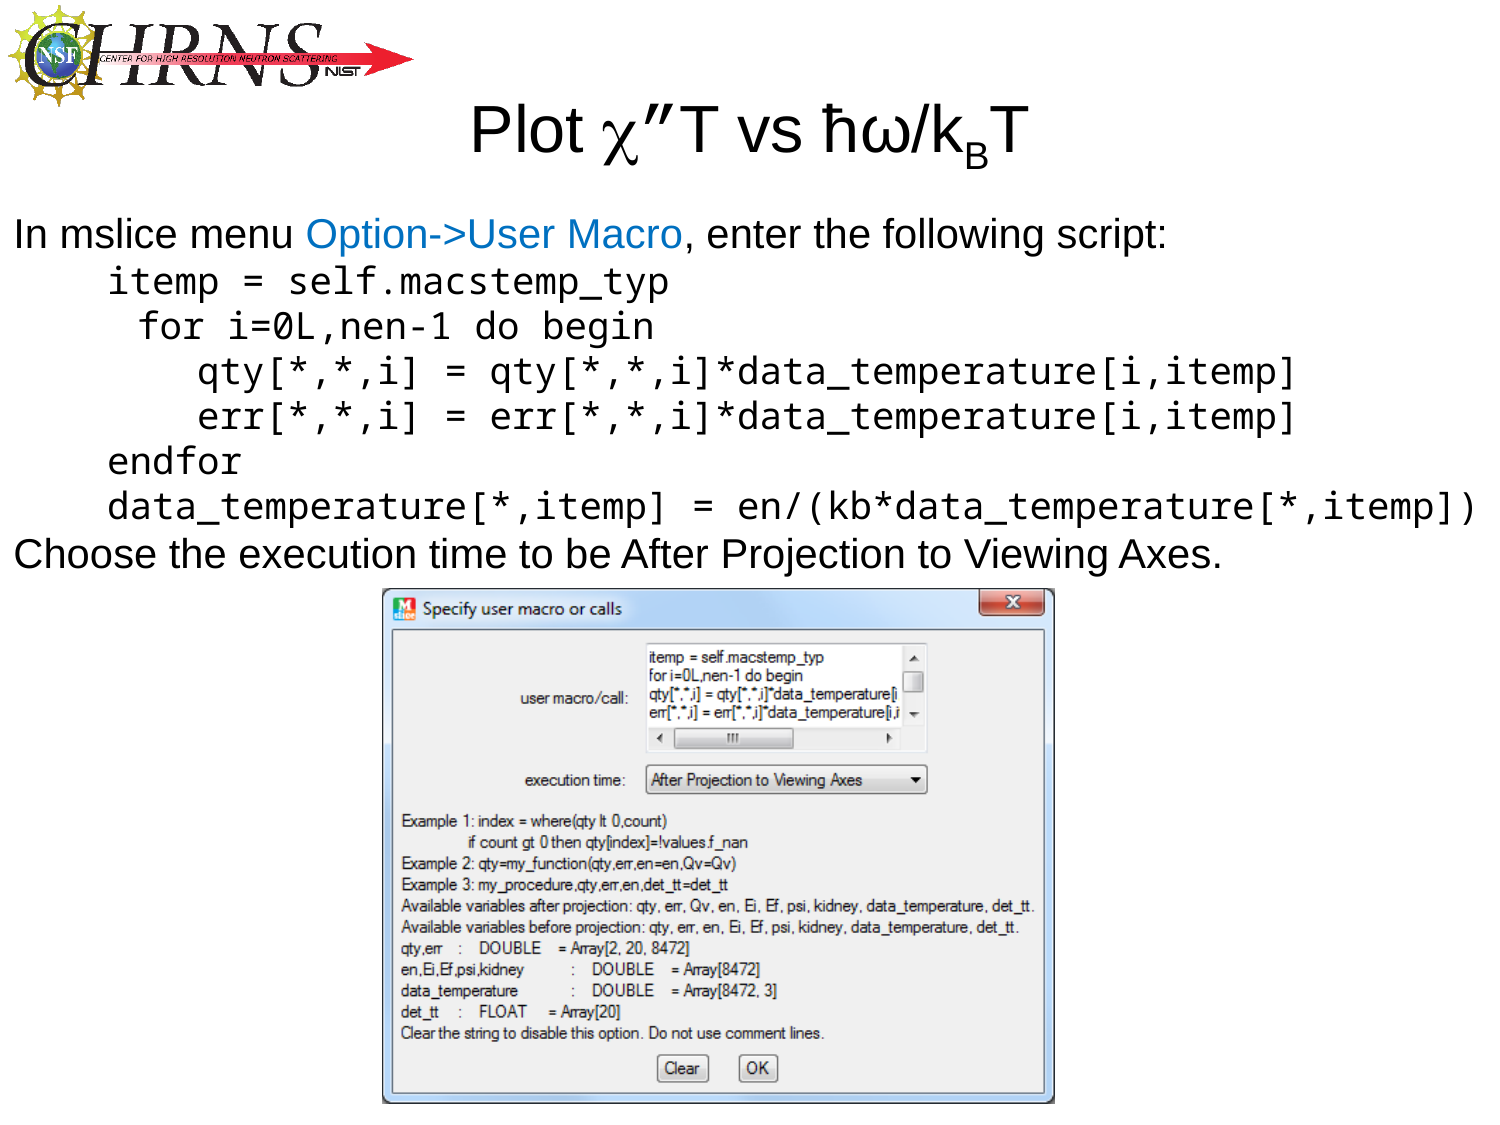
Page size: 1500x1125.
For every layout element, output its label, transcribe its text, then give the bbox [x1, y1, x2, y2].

picture [381, 588, 1055, 1104]
title Plot ”T vs ħω/kBT [75, 37, 1425, 199]
picture [0, 0, 423, 109]
text_box In mslice menu Option->User Macro, enter the following script: itemp = self.macstemp_typ for i=0L,nen-1 do begin qty[*,*,i] = qty[*,*,i]*data_temperature[i,itemp] err[*,*,i] = err[*,*,i]*data_temperature[i,itemp] endfor data_temperature[*,itemp] = en/(kb*data_temperature[*,itemp]) Choose the execution time to be After Projection to Viewing Axes. [0, 199, 1495, 585]
